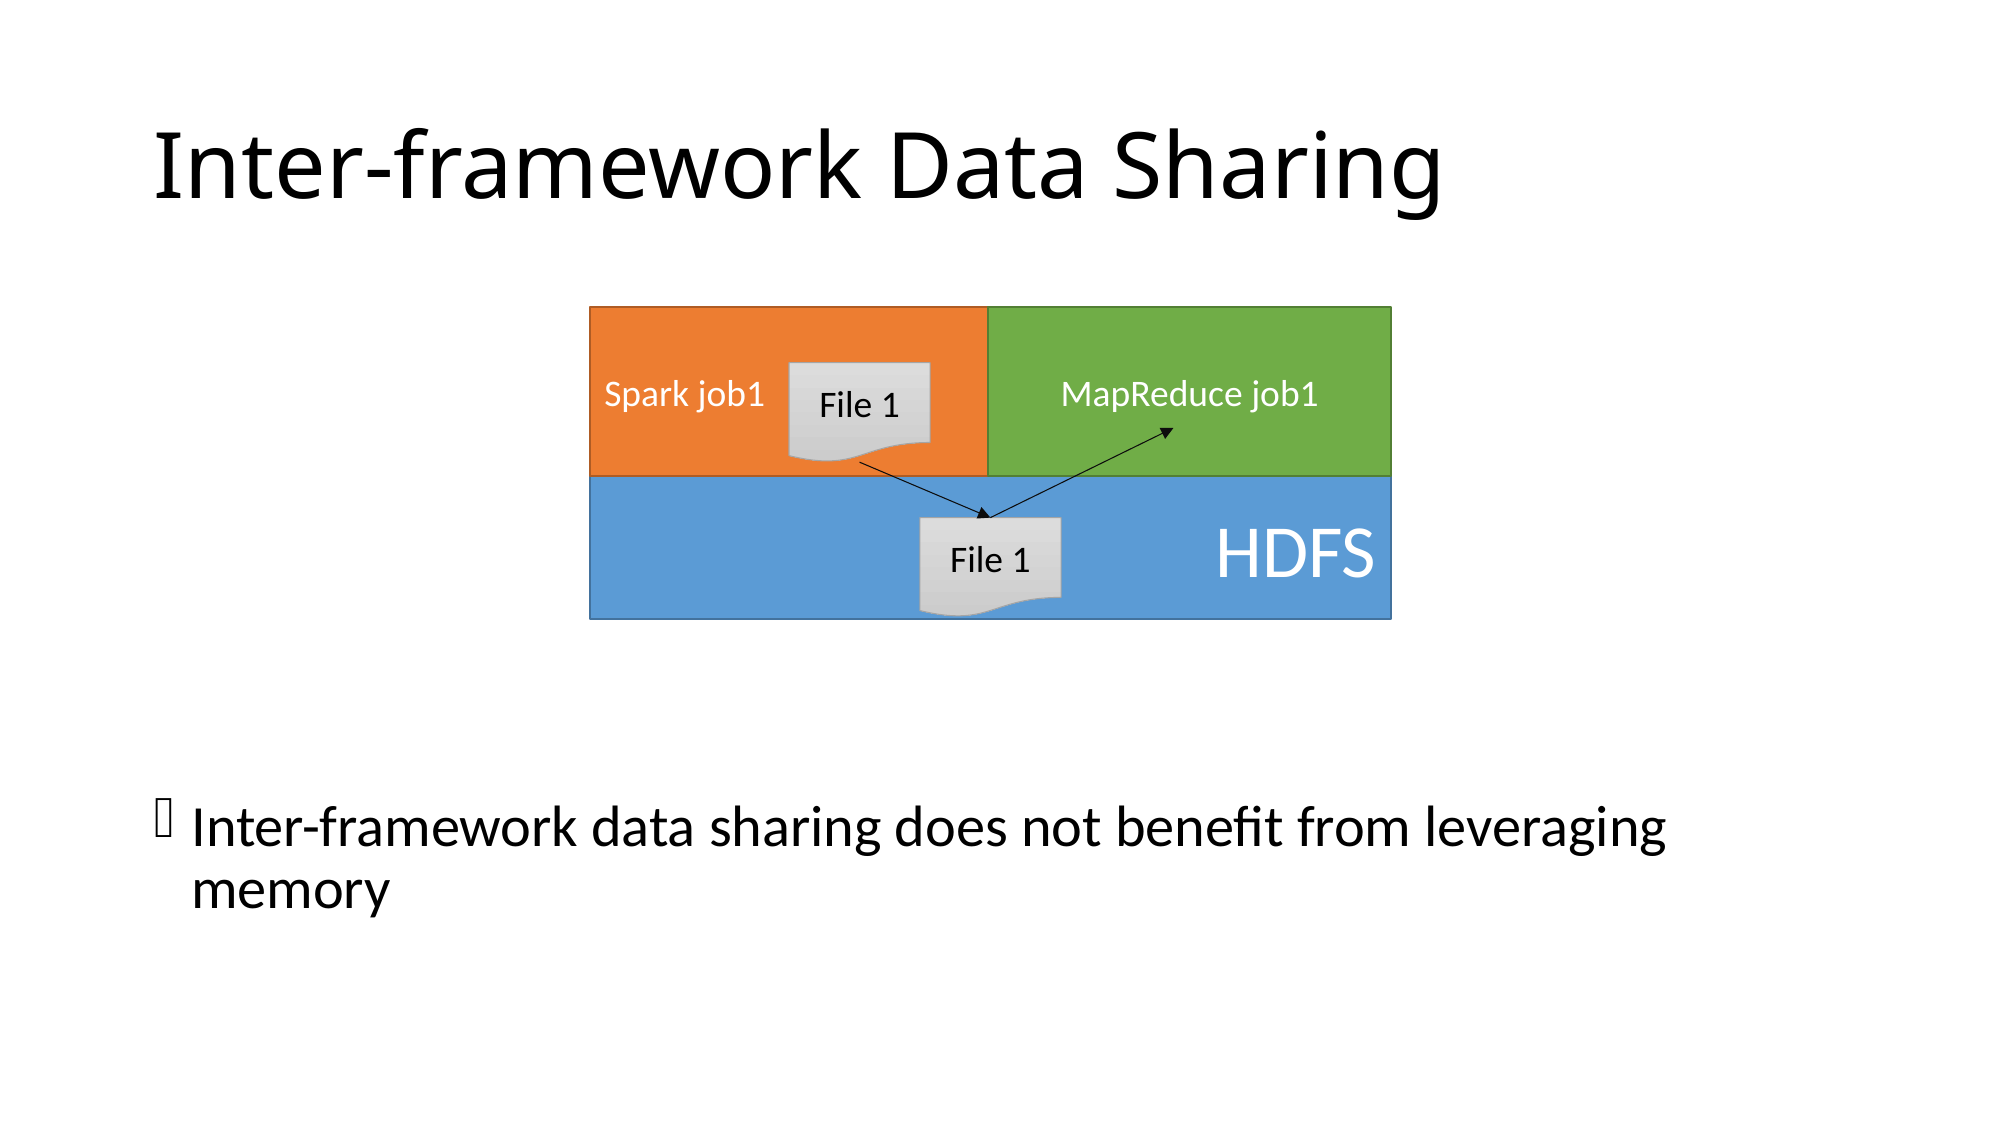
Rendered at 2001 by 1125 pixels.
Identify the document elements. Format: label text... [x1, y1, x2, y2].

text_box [990, 427, 1174, 518]
text_box File 1 [919, 518, 1062, 617]
text_box Spark job1 [589, 306, 987, 477]
text_box File 1 [788, 362, 931, 462]
list Inter-framework data sharing does not benefit from leveraging memory [138, 788, 1864, 1014]
title Inter-framework Data Sharing [138, 60, 1864, 278]
text_box MapReduce job1 [987, 306, 1392, 477]
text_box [859, 455, 990, 518]
text_box HDFS [589, 477, 1392, 620]
